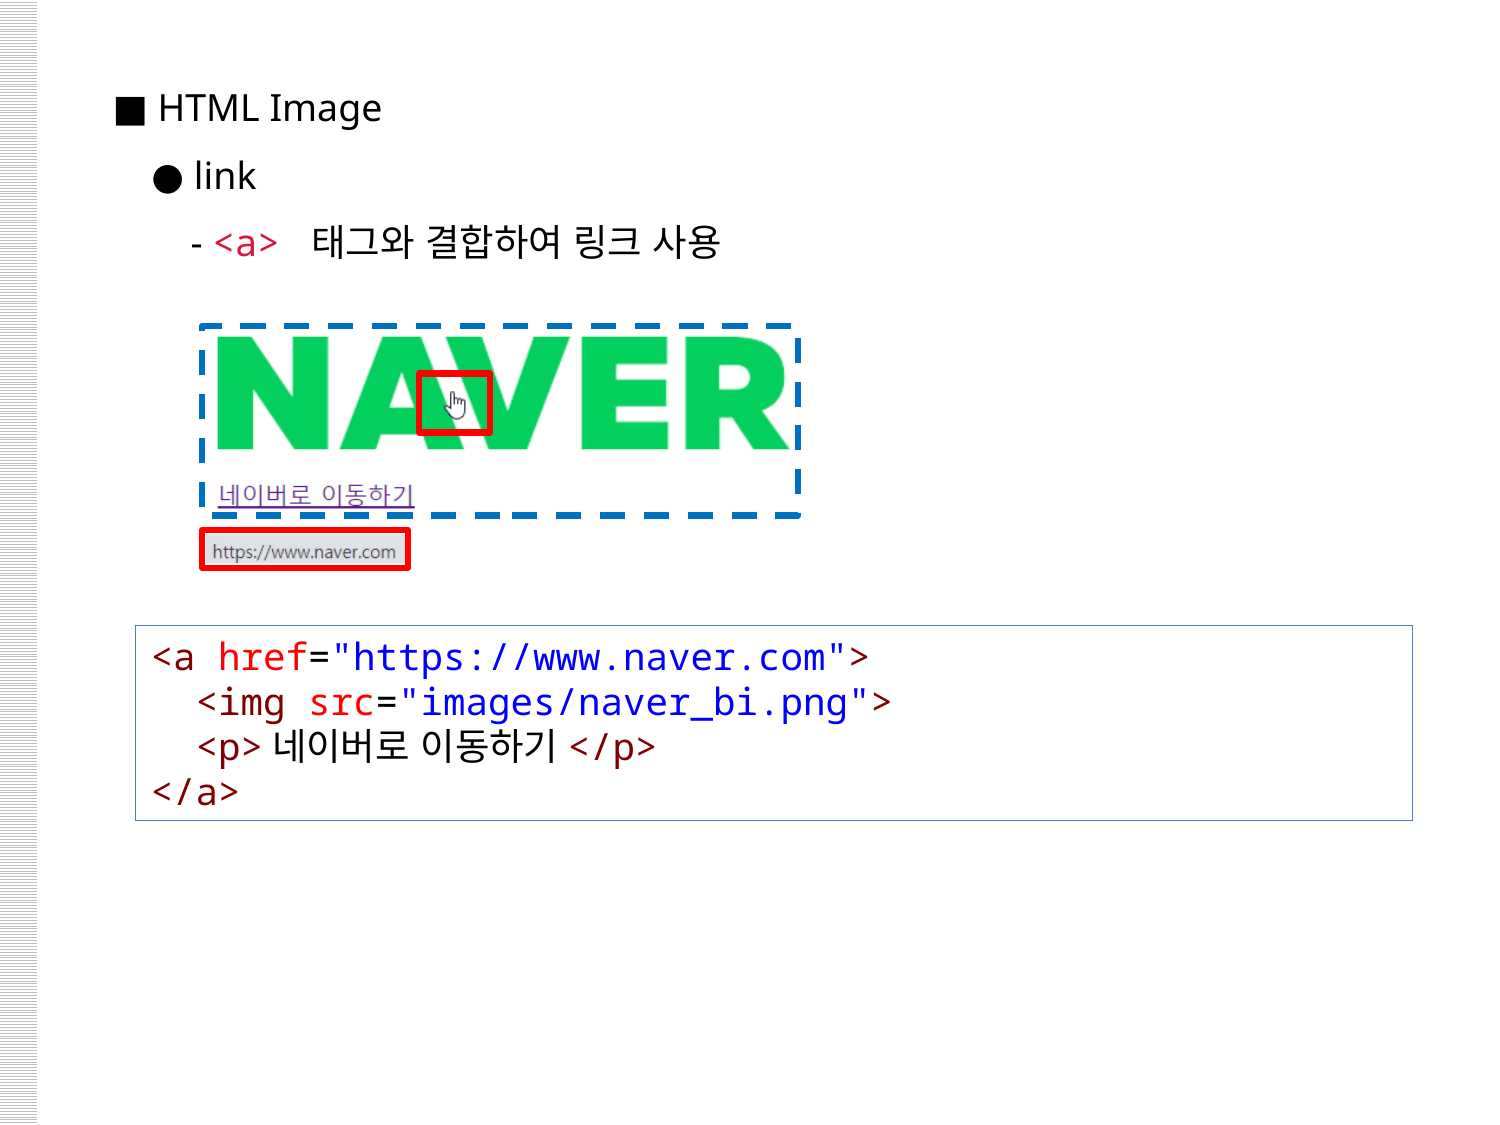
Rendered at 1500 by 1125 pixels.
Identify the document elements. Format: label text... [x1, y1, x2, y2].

picture [206, 325, 915, 563]
text_box ■ HTML Image ● link - <a> 태그와 결합하여 링크 사용 [97, 54, 738, 272]
text_box <a href="https://www.naver.com"> <img src="images/naver_bi.png"> <p>네이버로 이동하기</p> </a> [135, 625, 1413, 821]
